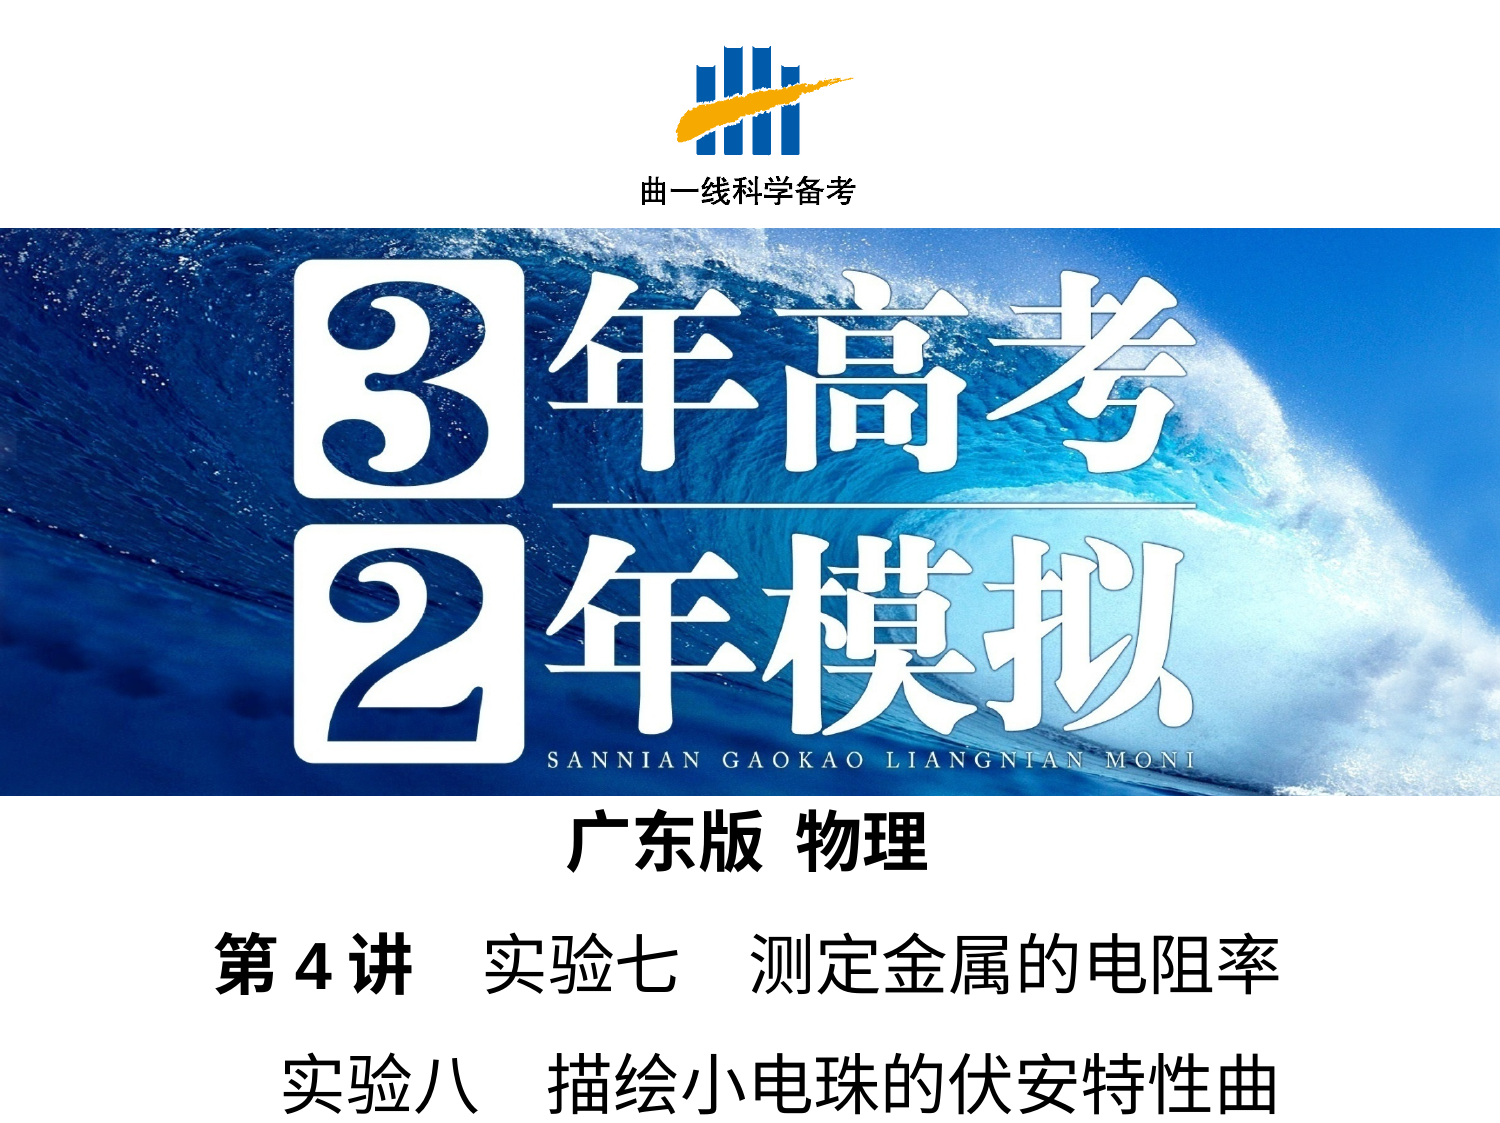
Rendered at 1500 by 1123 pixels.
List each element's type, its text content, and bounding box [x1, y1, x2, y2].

picture [0, 228, 1500, 796]
text_box 广东版 物理 第4讲 实验七 测定金属的电阻率 实验八 描绘小电珠的伏安特性曲线 [182, 760, 1313, 1123]
picture [642, 42, 861, 205]
